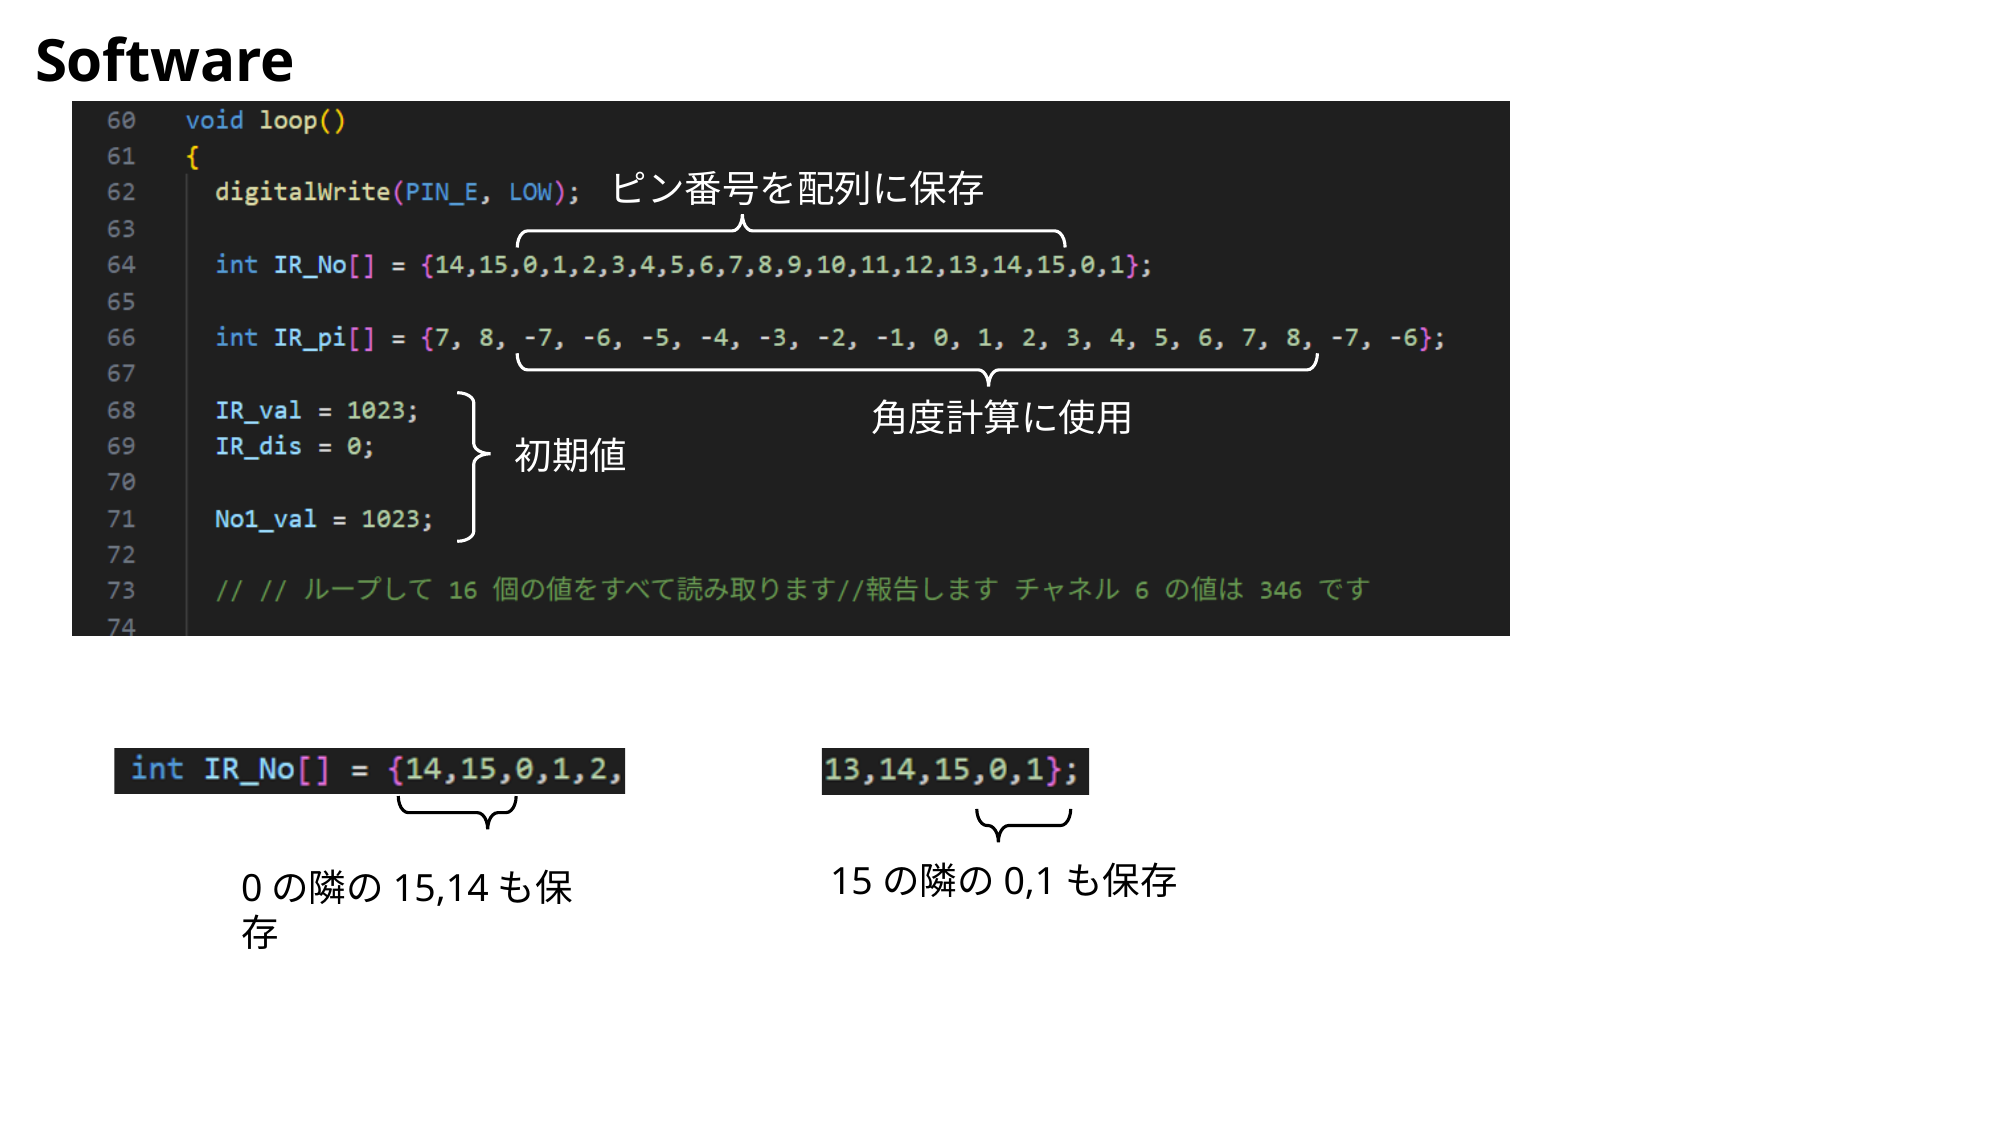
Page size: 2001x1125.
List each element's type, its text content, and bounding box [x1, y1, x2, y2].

text_box [994, 832, 1003, 843]
picture [113, 747, 626, 830]
picture [821, 747, 1090, 832]
text_box 15の隣の0,1も保存 [815, 849, 1363, 910]
picture [72, 101, 1510, 637]
text_box Software [20, 16, 311, 101]
text_box 0の隣の15,14も保存 [226, 856, 610, 962]
